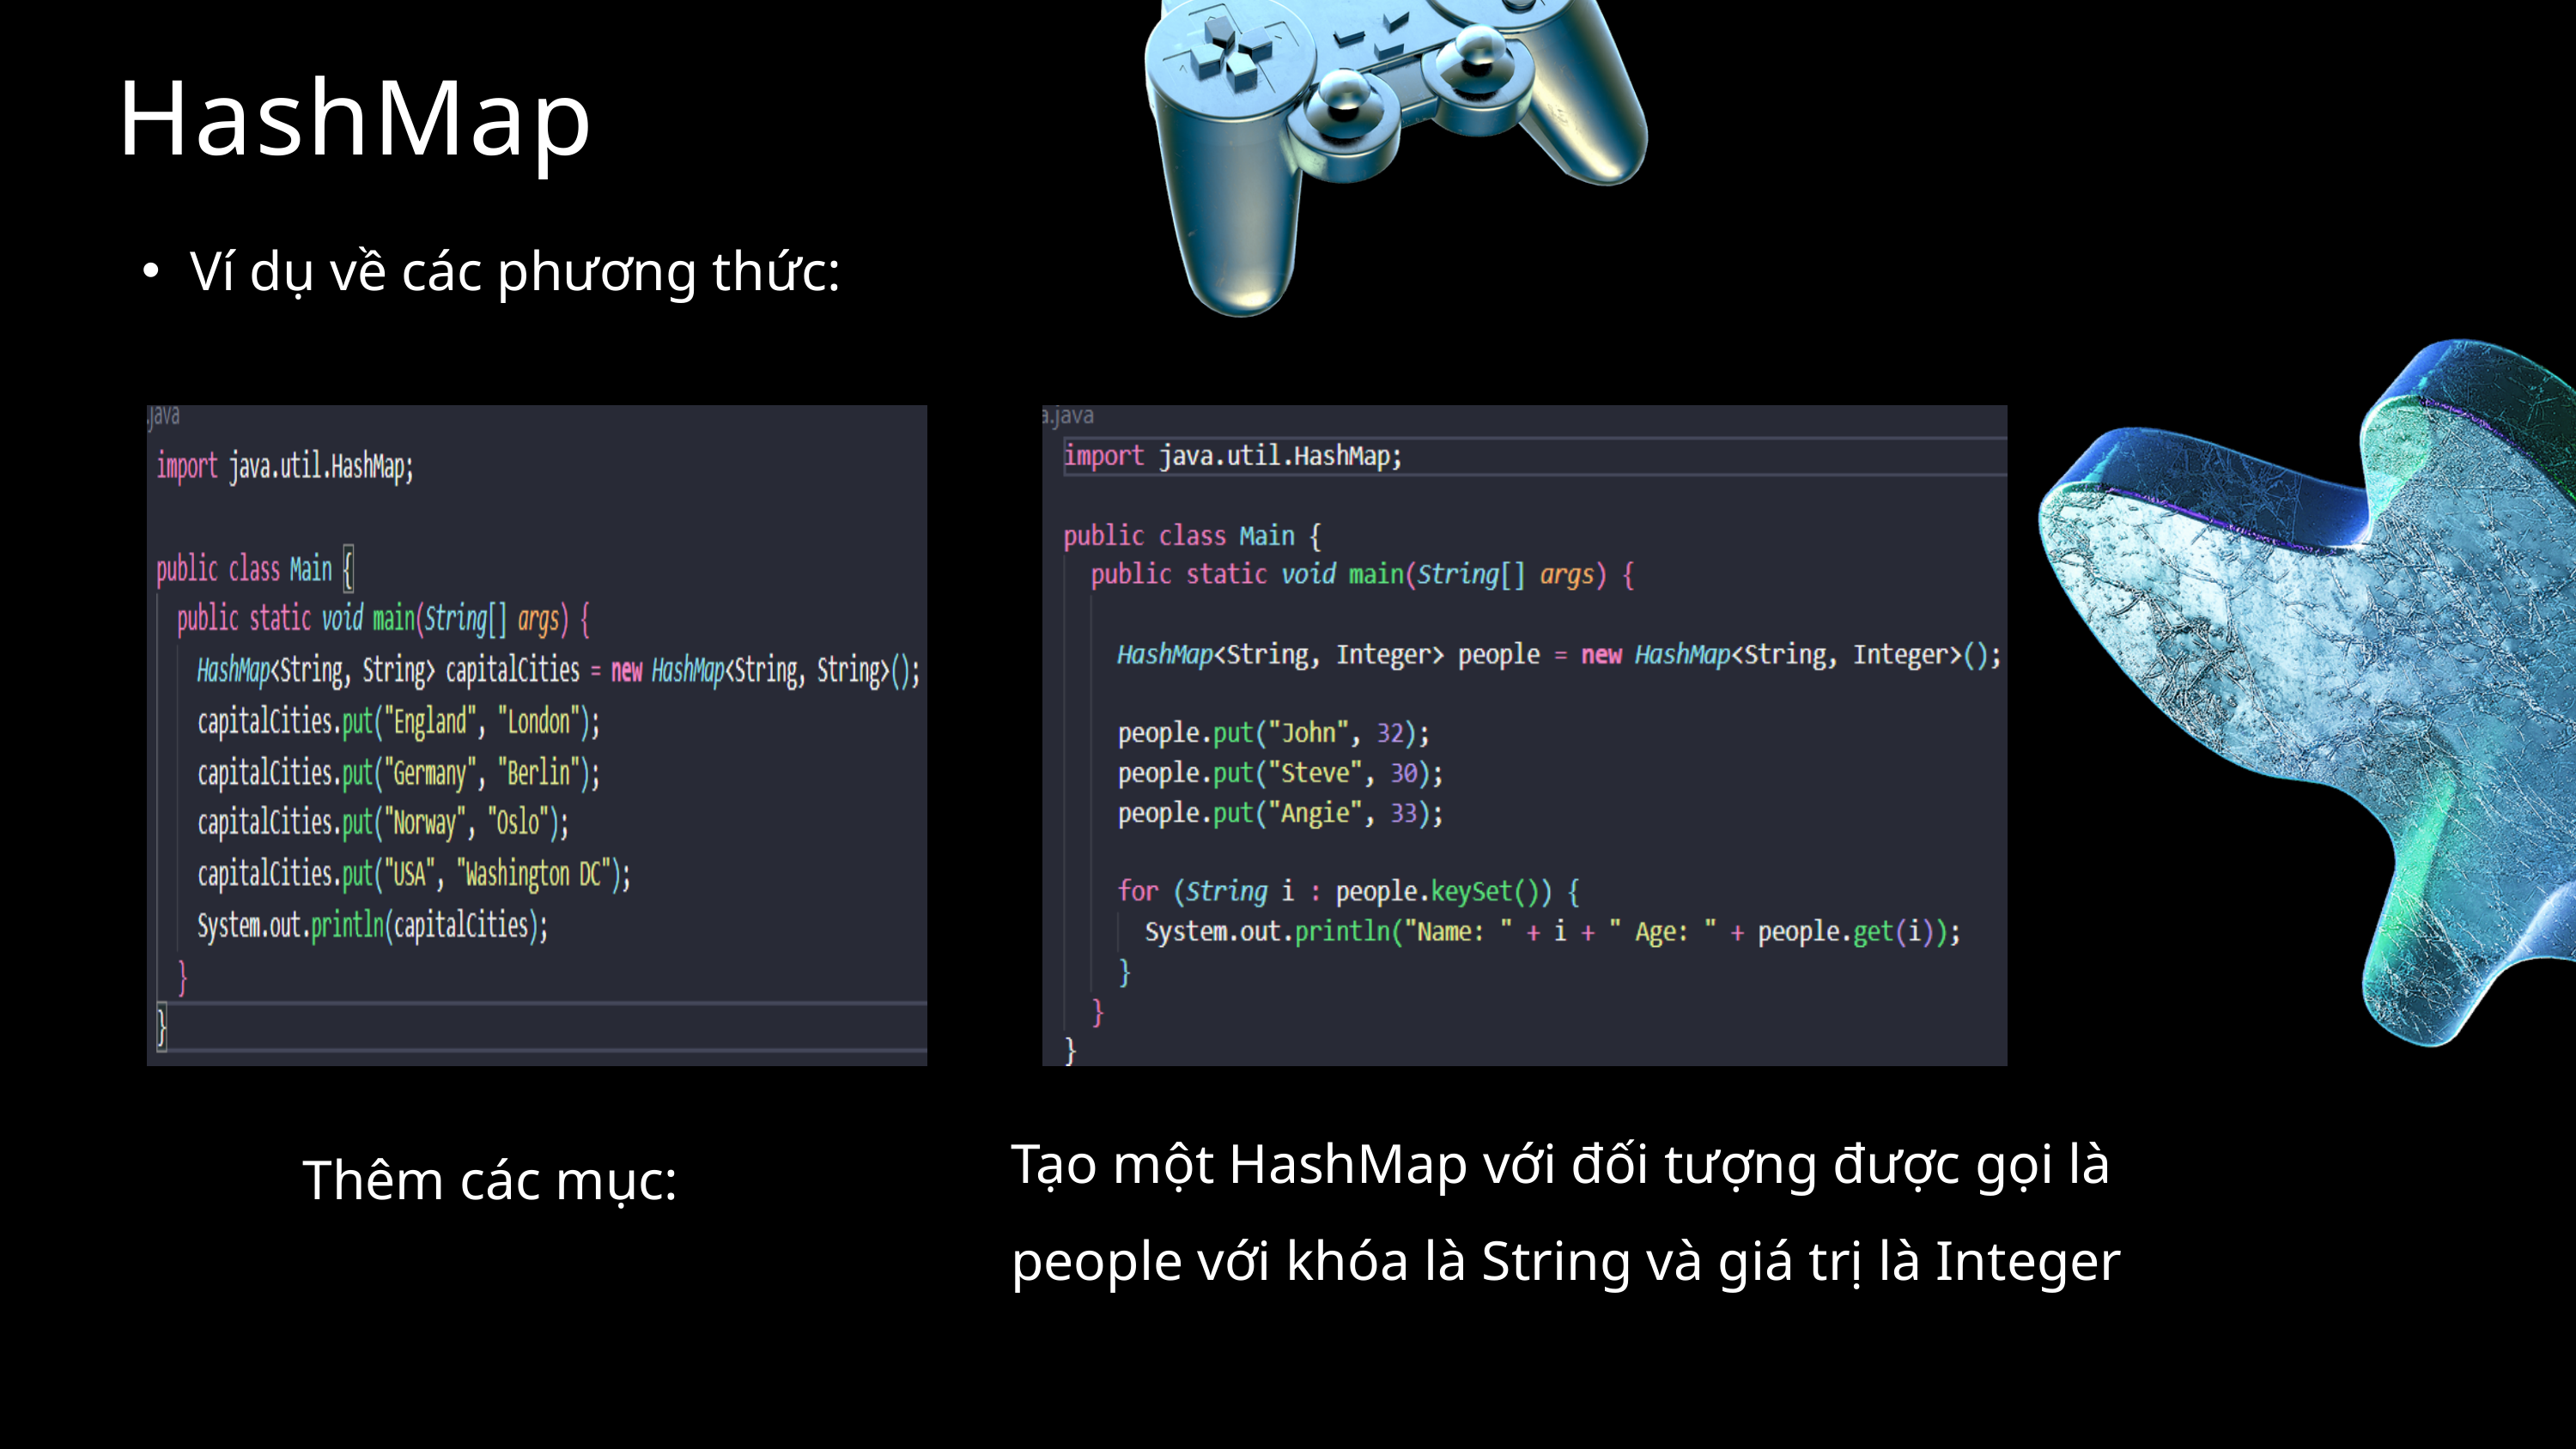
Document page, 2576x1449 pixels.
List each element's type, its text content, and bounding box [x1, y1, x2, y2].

picture [1042, 405, 2008, 1066]
picture [146, 405, 928, 1066]
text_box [115, 44, 1692, 1355]
picture [1143, 0, 1649, 319]
picture [2037, 337, 2576, 1162]
text_box Tạo một HashMap với đối tượng được gọi là people với khóa là String và giá trị là Integer [1695, 1091, 2175, 1298]
